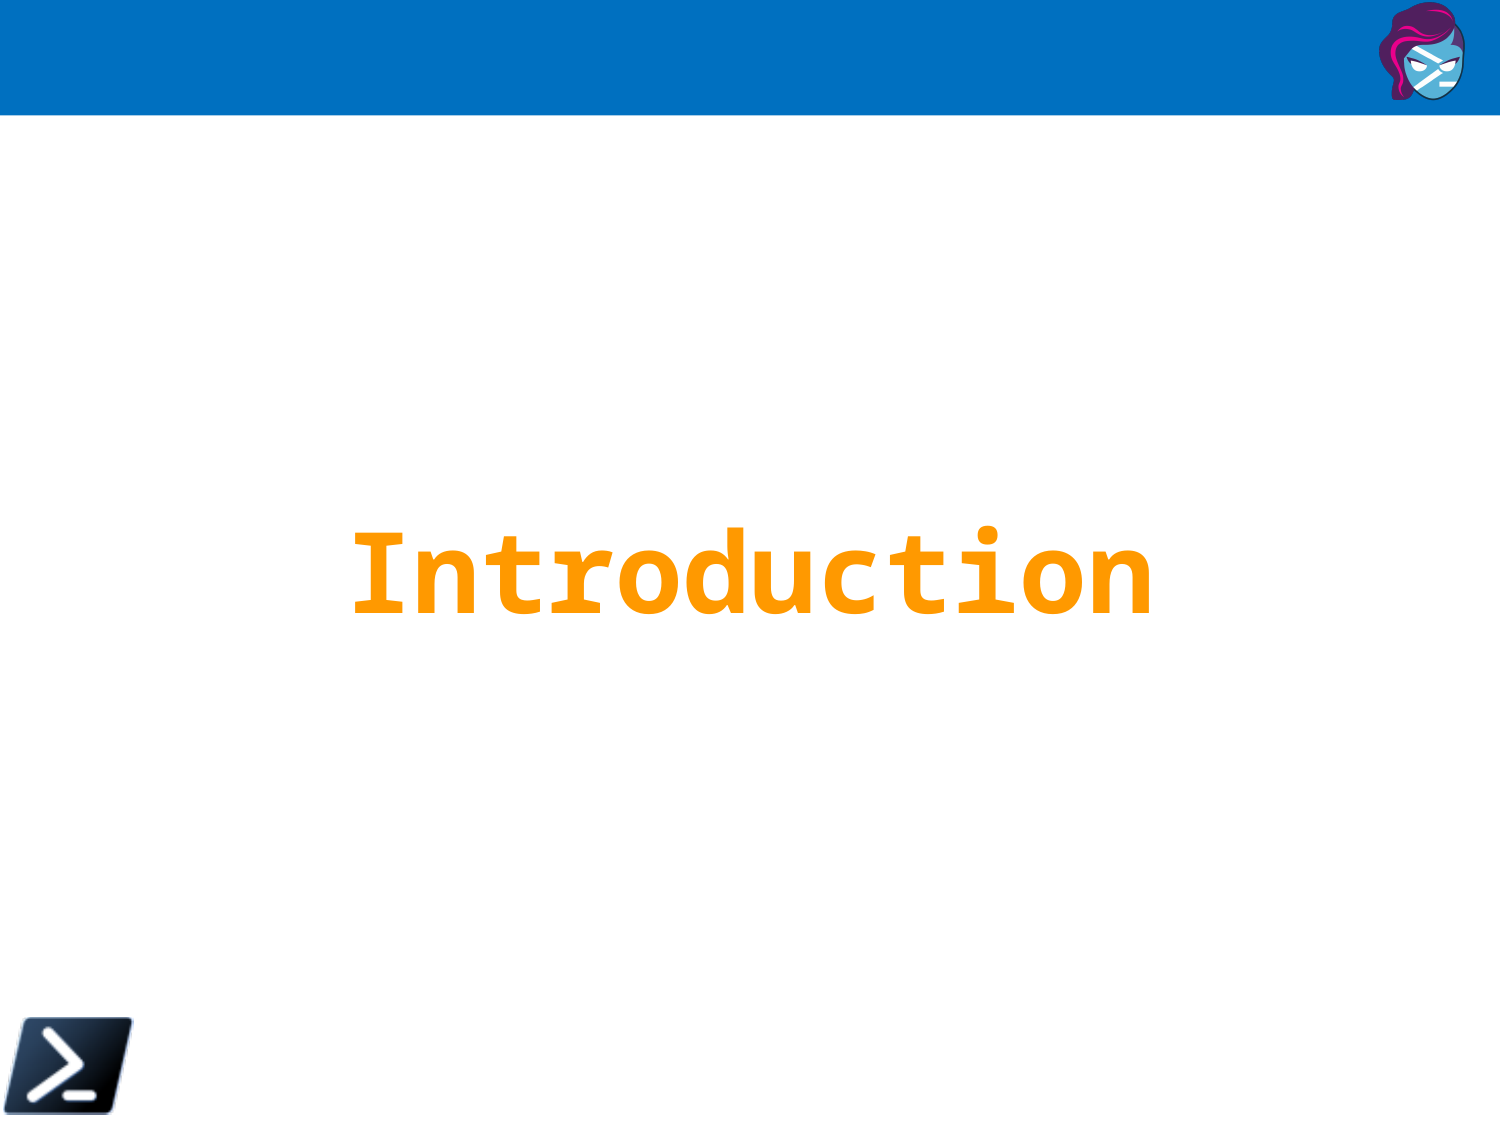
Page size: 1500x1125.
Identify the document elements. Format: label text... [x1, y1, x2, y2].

picture [3, 1017, 134, 1115]
picture [1375, 1, 1476, 102]
list Introduction [112, 488, 1388, 637]
